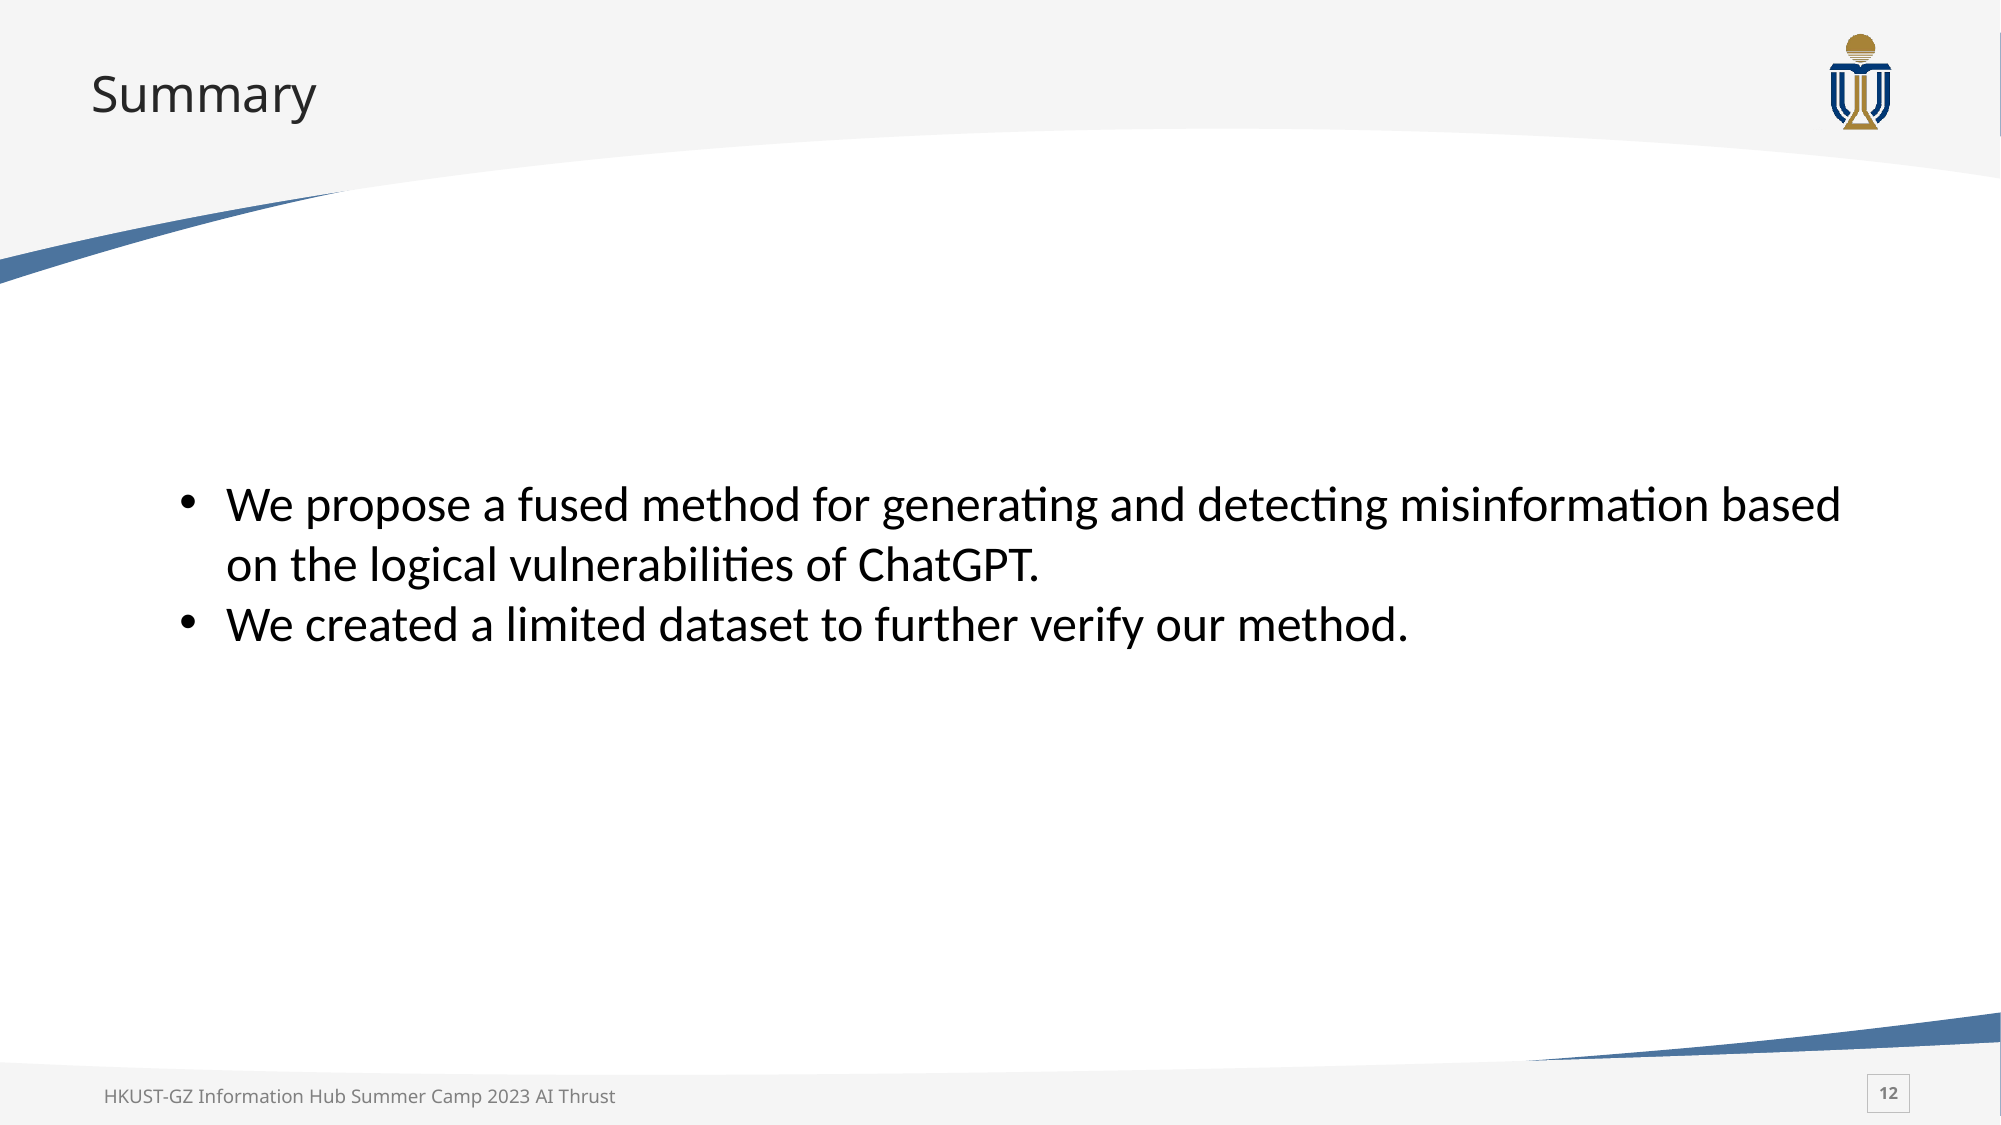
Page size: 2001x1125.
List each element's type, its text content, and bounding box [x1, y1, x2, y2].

text_box We propose a fused method for generating and detecting misinformation based on the logical vulnerabilities of ChatGPT. We created a limited dataset to further verify our method. [164, 464, 1912, 659]
title Summary [79, 57, 1880, 146]
picture [1812, 33, 1909, 130]
